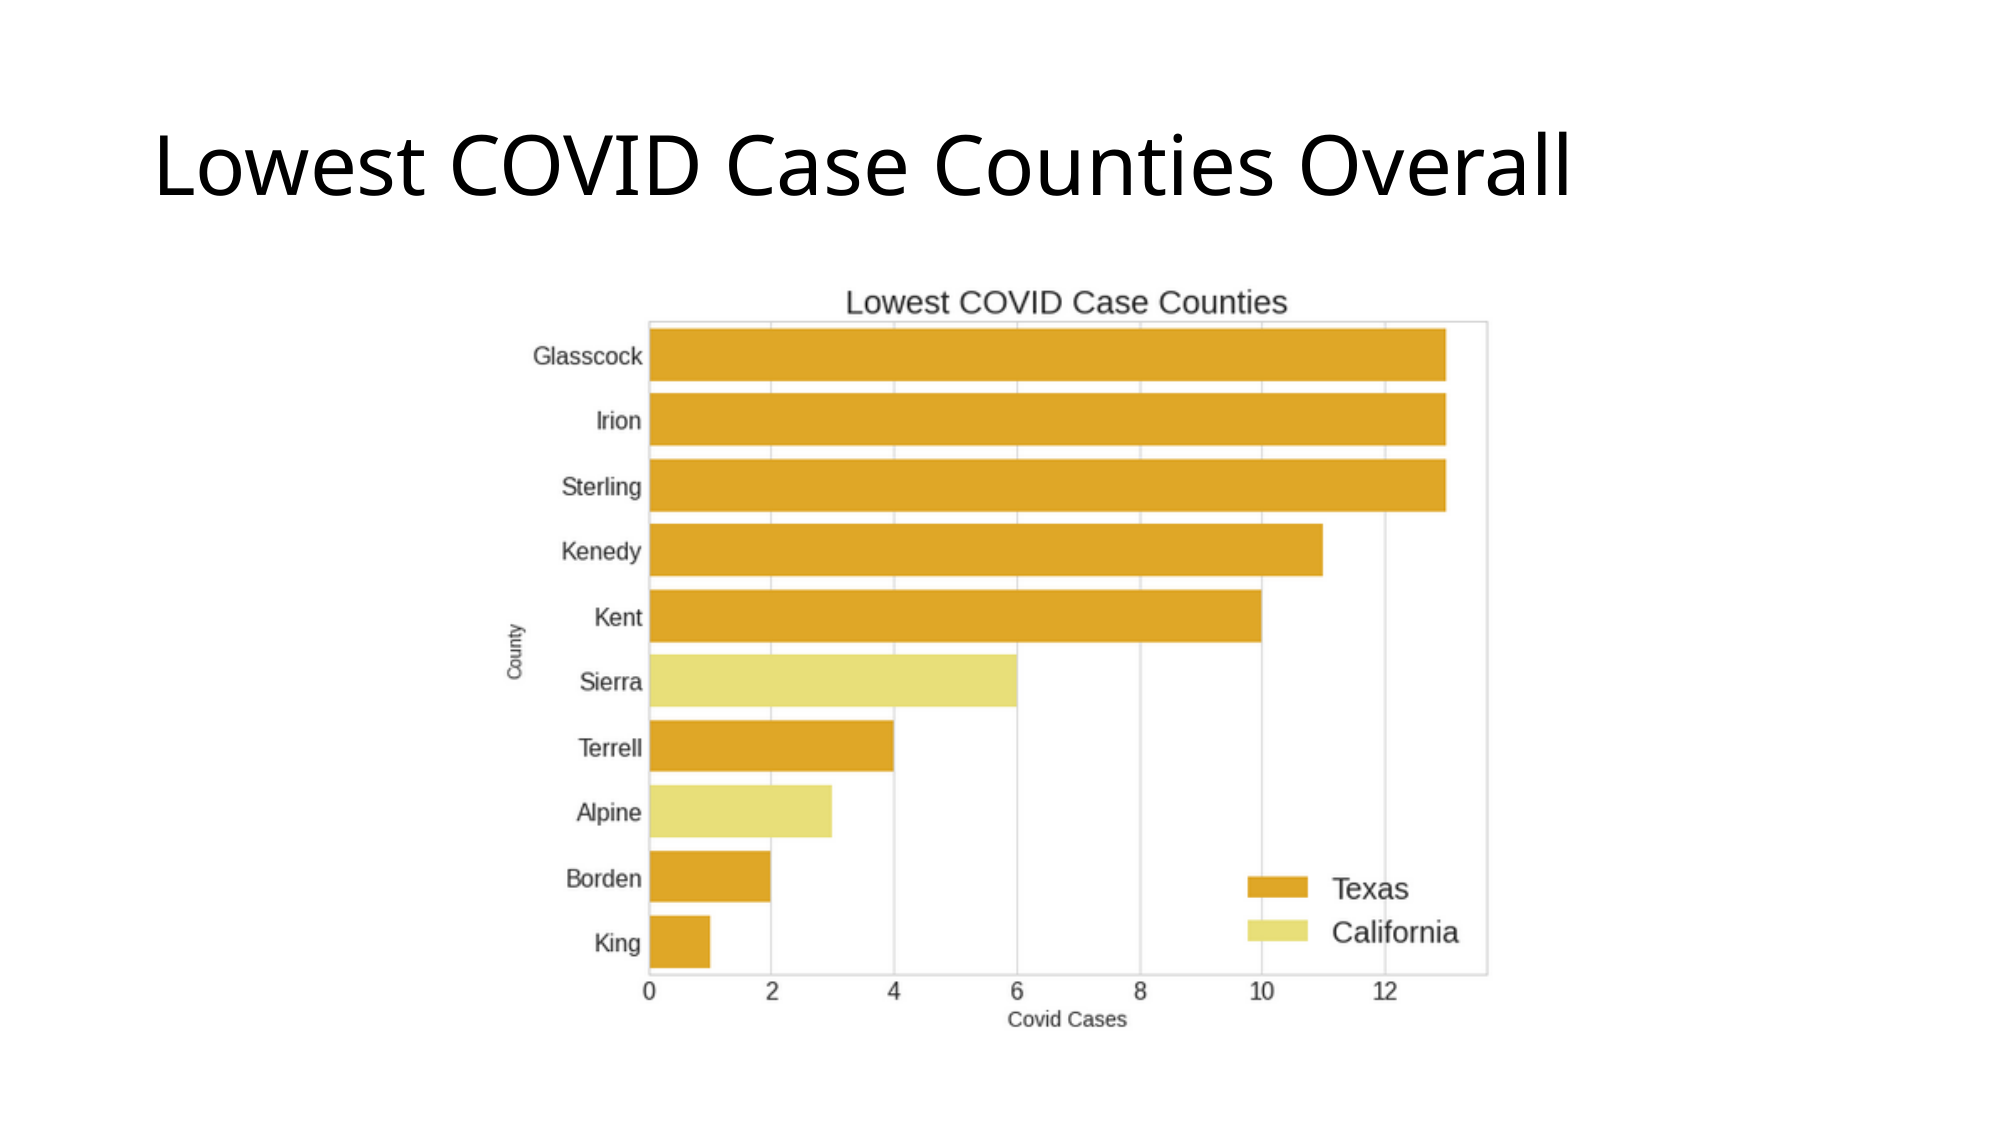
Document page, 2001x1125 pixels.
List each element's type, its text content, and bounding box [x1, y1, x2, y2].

title Lowest COVID Case Counties Overall [137, 59, 1863, 278]
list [484, 281, 1516, 1064]
